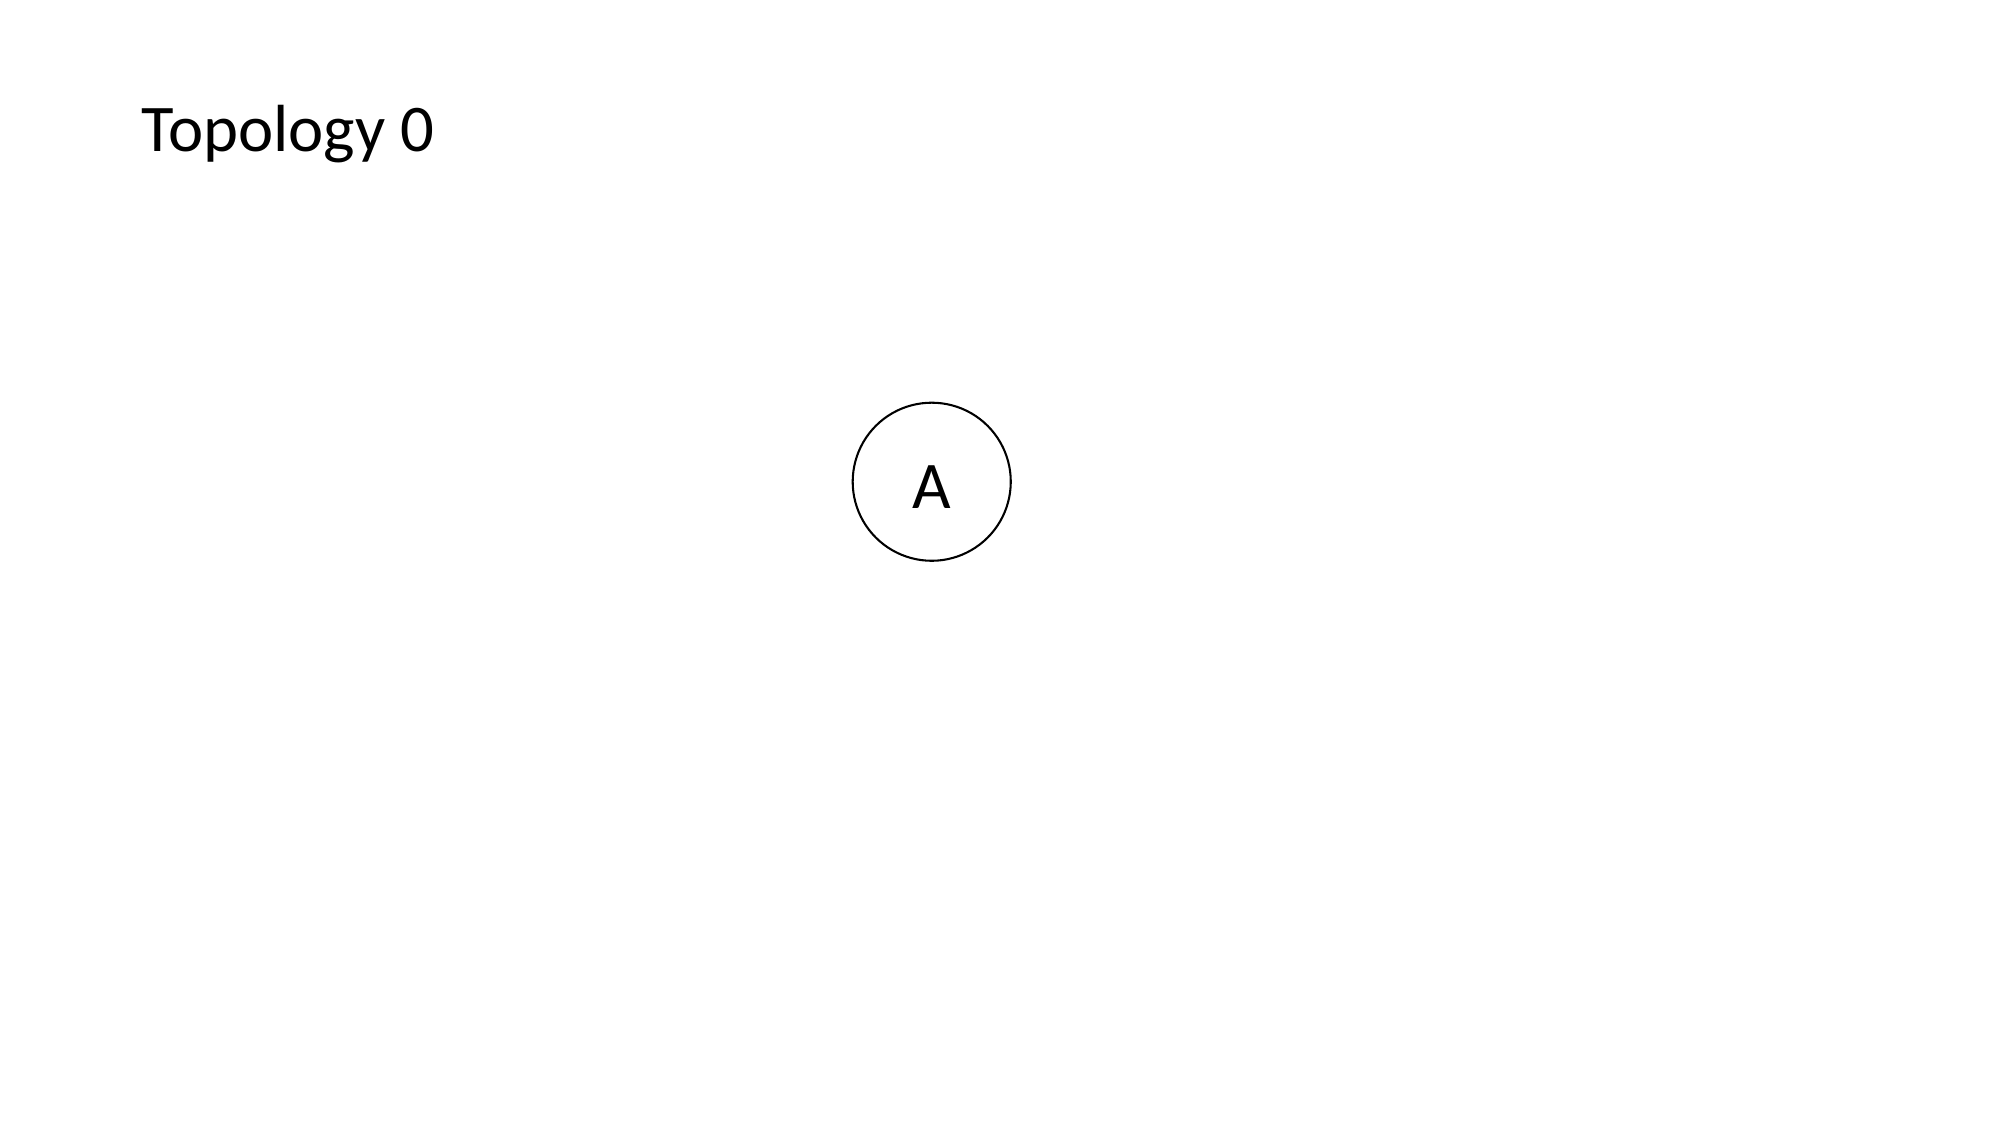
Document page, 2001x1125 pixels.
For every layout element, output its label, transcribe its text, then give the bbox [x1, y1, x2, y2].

text_box A [851, 401, 1012, 562]
text_box Topology 0 [126, 76, 458, 172]
